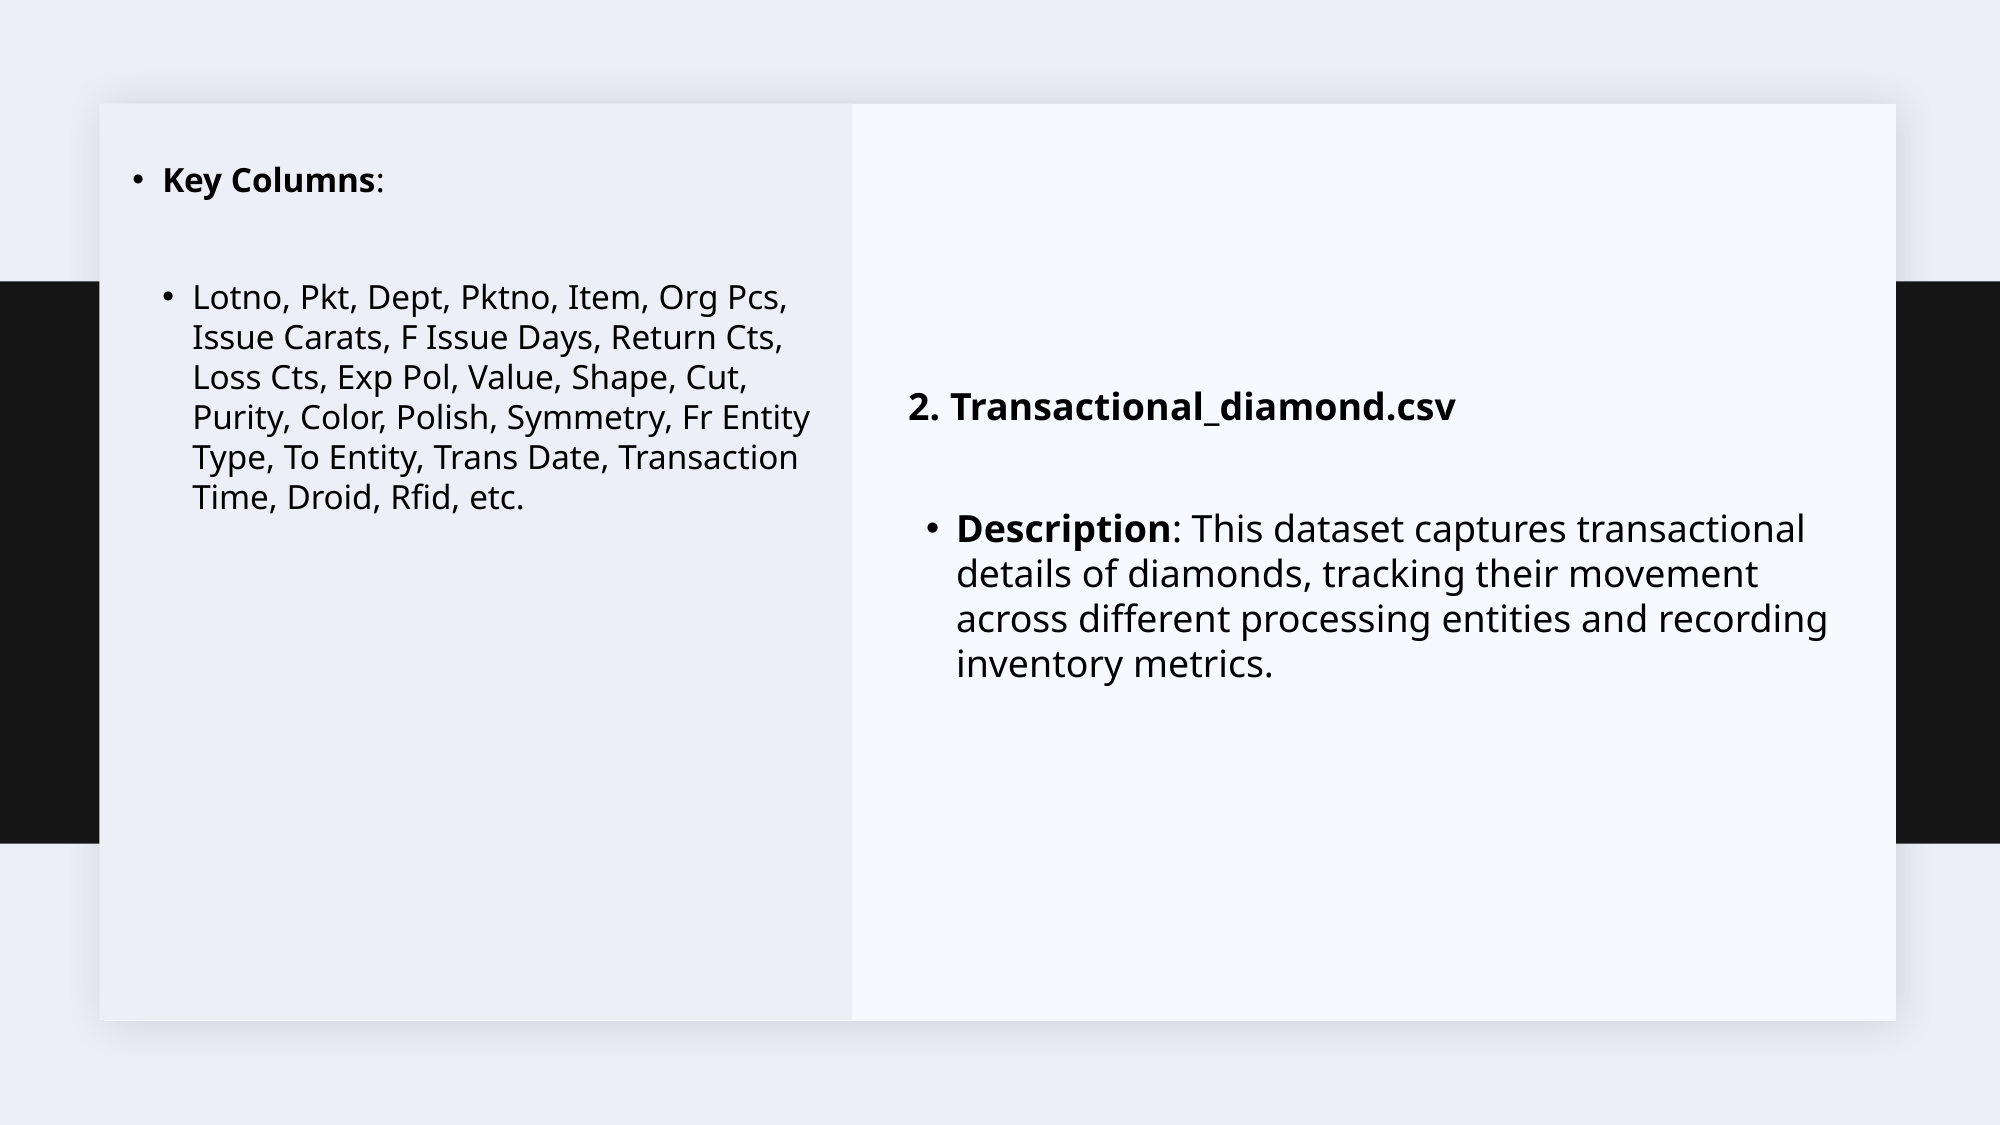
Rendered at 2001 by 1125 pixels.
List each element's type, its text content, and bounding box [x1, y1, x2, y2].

list 2. Transactional_diamond.csv Description: This dataset captures transactional details of diamonds, tracking their movement across different processing entities and recording inventory metrics. [893, 375, 1830, 971]
list Key Columns: Lotno, Pkt, Dept, Pktno, Item, Org Pcs, Issue Carats, F Issue Days, Return Cts, Loss Cts, Exp Pol, Value, Shape, Cut, Purity, Color, Polish, Symmetry, Fr Entity Type, To Entity, Trans Date, Transaction Time, Droid, Rfid, etc. [99, 103, 853, 1020]
